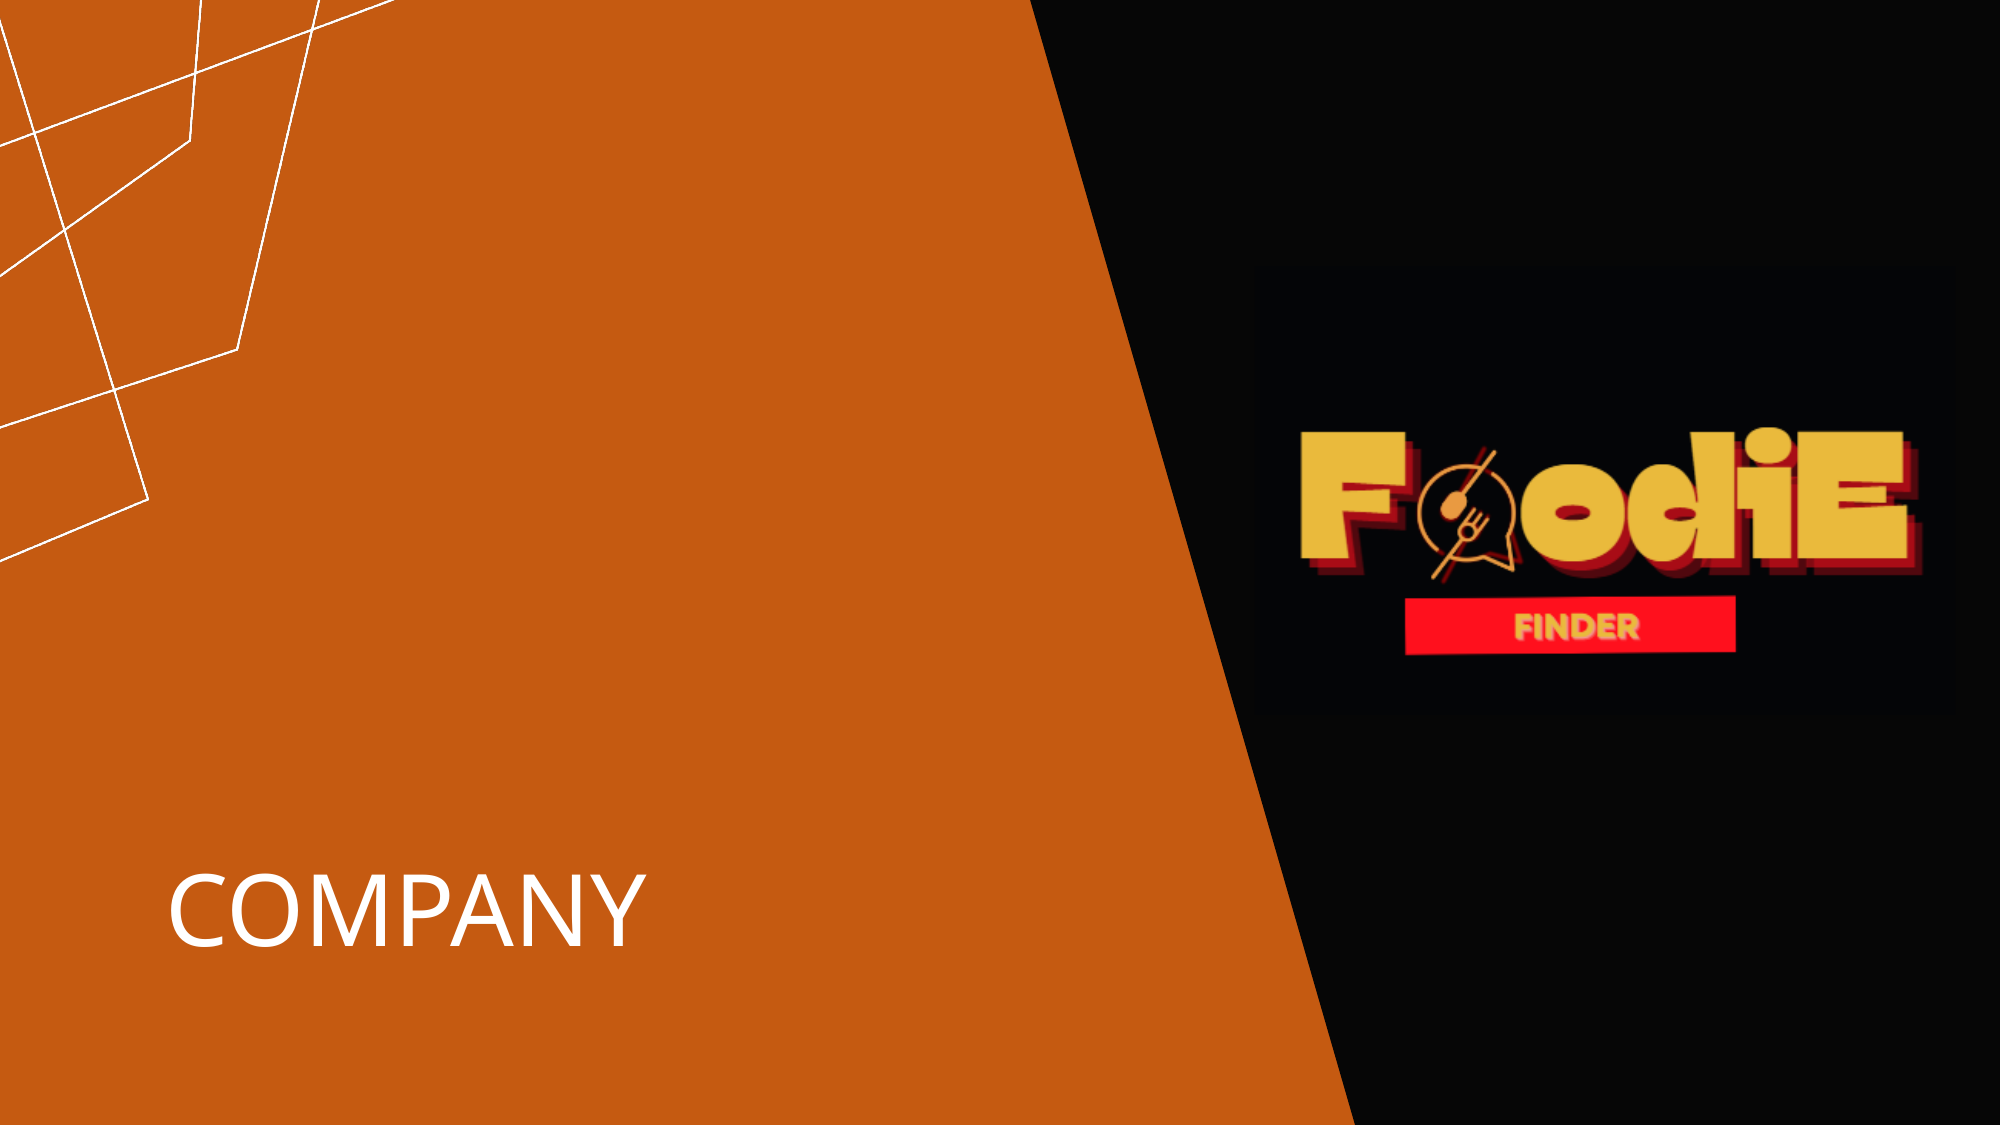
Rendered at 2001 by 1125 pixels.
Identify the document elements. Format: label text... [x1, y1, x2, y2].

title Company [150, 423, 1000, 976]
picture [0, 0, 696, 620]
picture [1030, 0, 2000, 1125]
